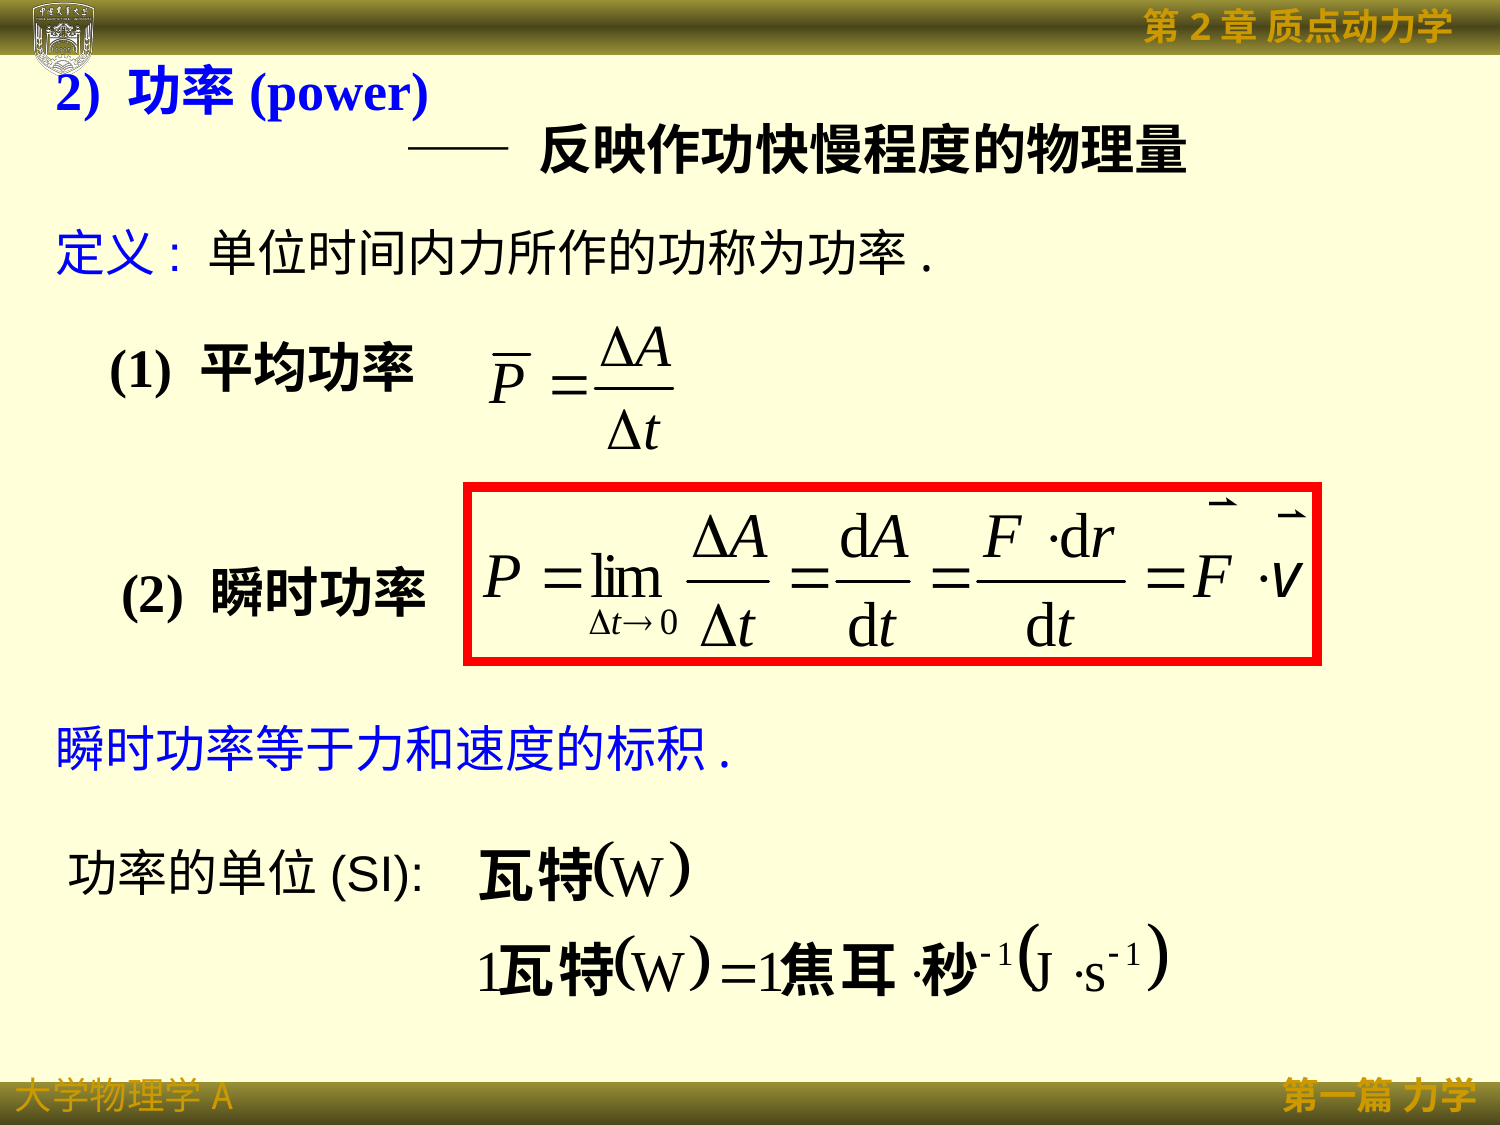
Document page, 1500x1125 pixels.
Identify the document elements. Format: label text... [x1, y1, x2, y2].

picture [29, 0, 97, 79]
text_box (1) 平均功率 [94, 326, 473, 406]
text_box 2) 功率(power) [41, 48, 573, 129]
text_box 定义: 单位时间内力所作的功称为功率. [41, 214, 1164, 289]
text_box 功率的单位(SI): [53, 834, 597, 909]
text_box 瞬时功率等于力和速度的标积. [41, 710, 951, 785]
text_box (2) 瞬时功率 [106, 550, 463, 631]
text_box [478, 308, 680, 460]
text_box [472, 839, 1167, 1011]
text_box —— 反映作功快慢程度的物理量 [389, 107, 1329, 188]
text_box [472, 491, 1313, 658]
